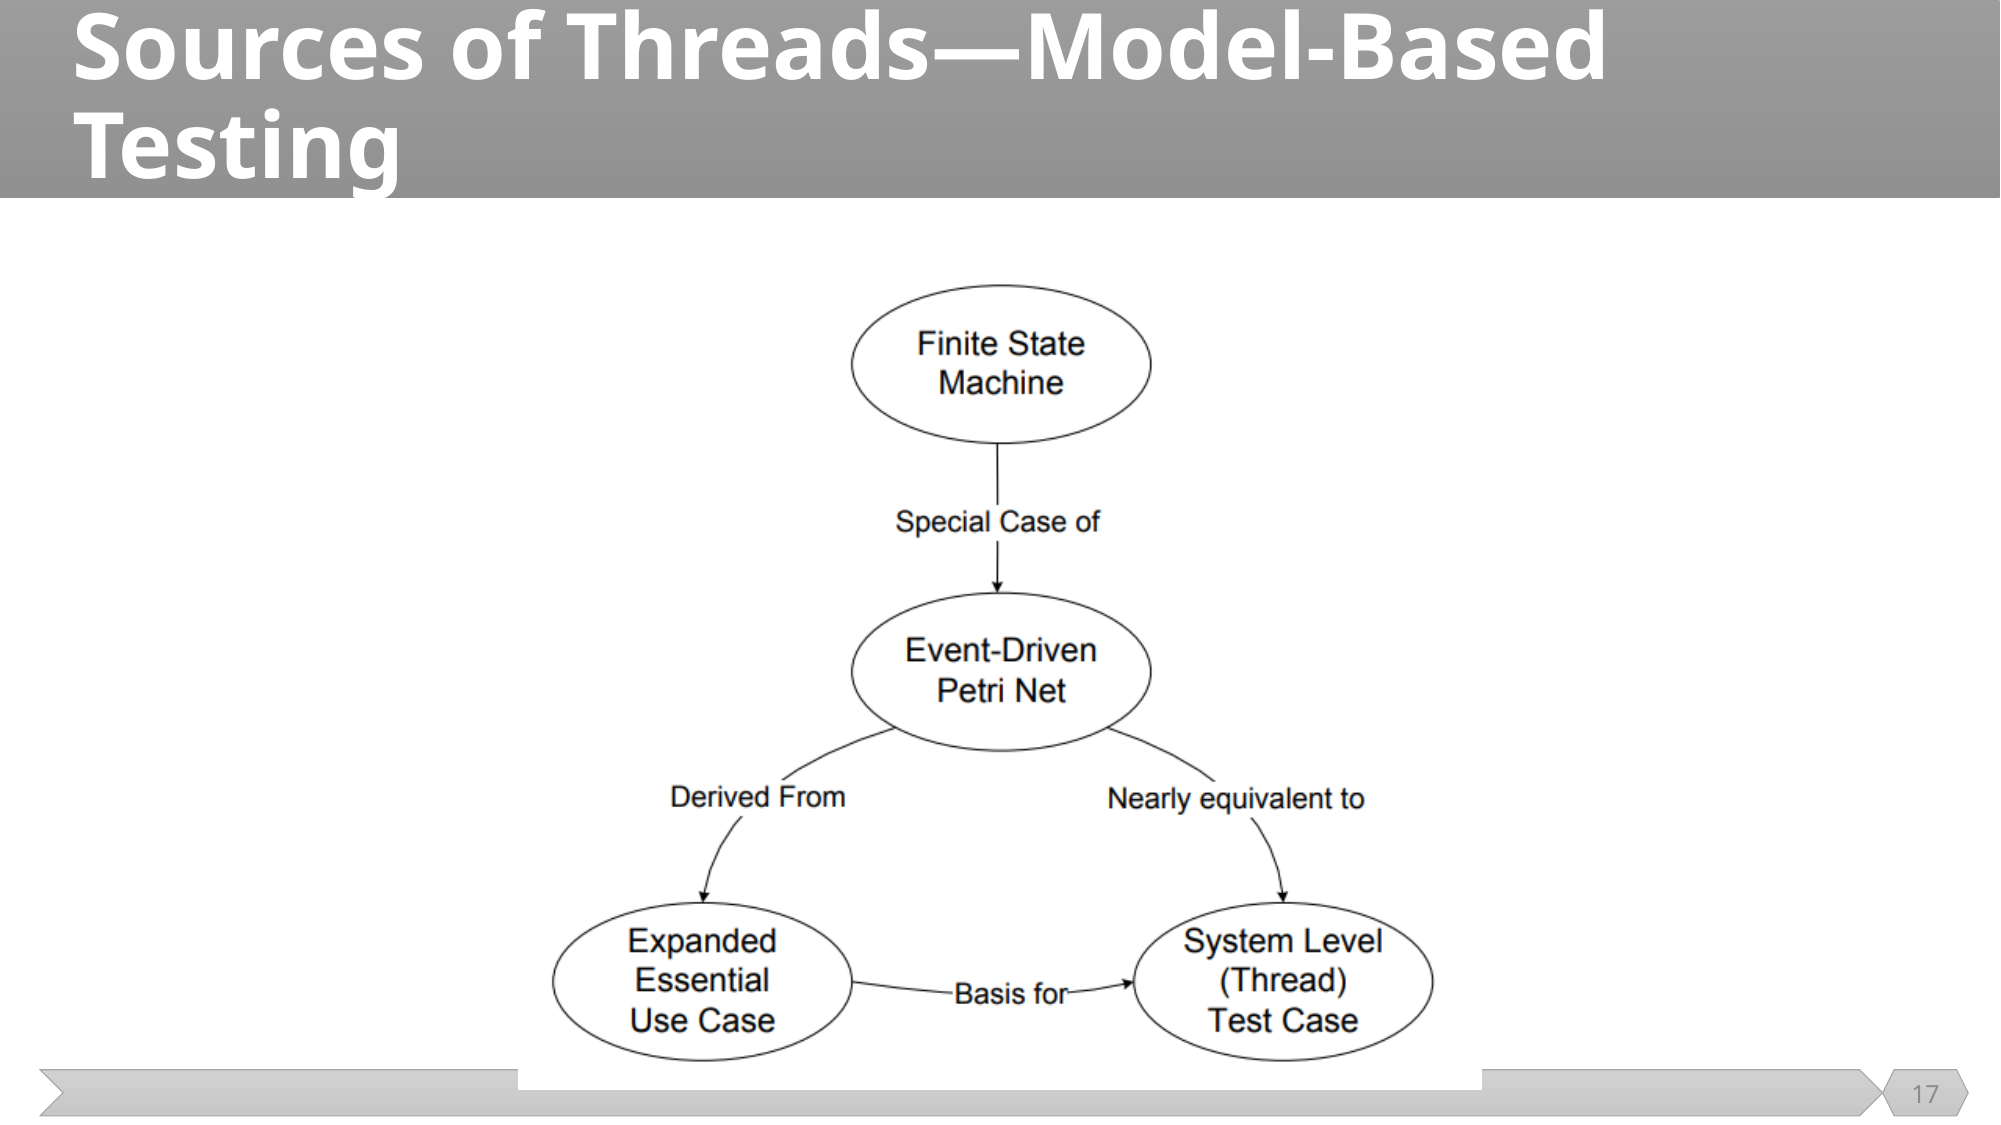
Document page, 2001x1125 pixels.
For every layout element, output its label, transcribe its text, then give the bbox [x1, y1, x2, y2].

title Sources of Threads—Model-Based Testing [56, 0, 1969, 199]
slide_number 17 [1882, 1065, 1969, 1125]
picture [518, 277, 1482, 1090]
